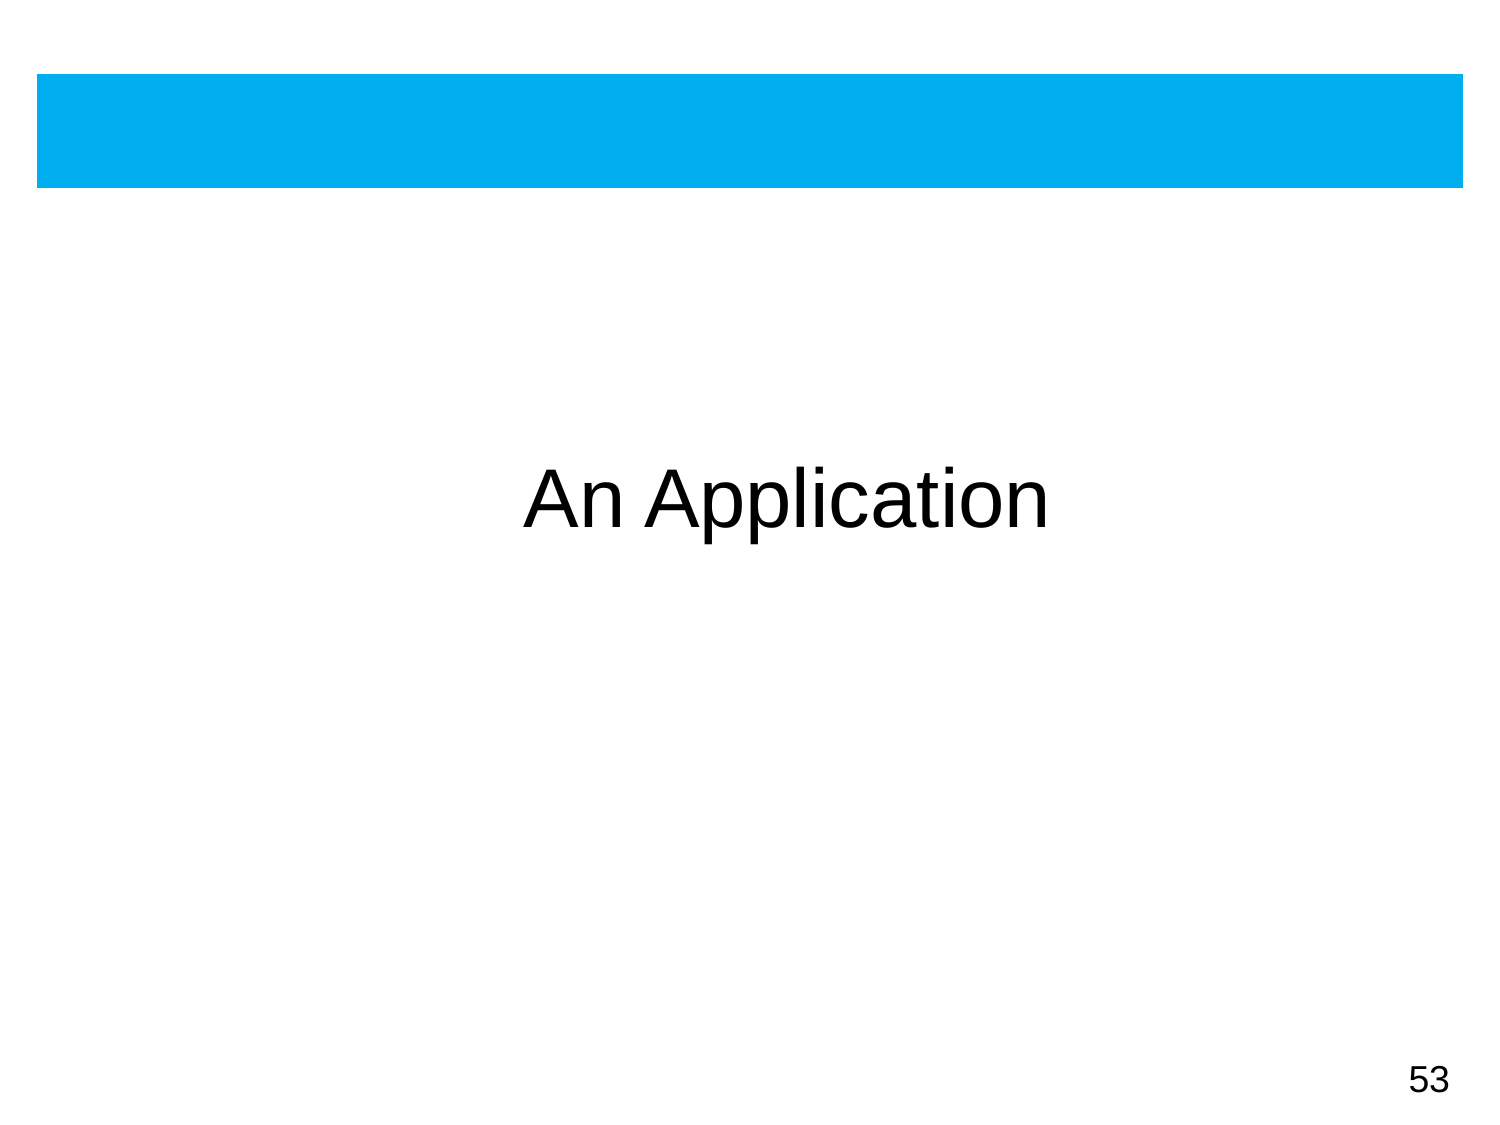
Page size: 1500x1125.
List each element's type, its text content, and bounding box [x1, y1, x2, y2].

title An Application [113, 399, 1463, 588]
